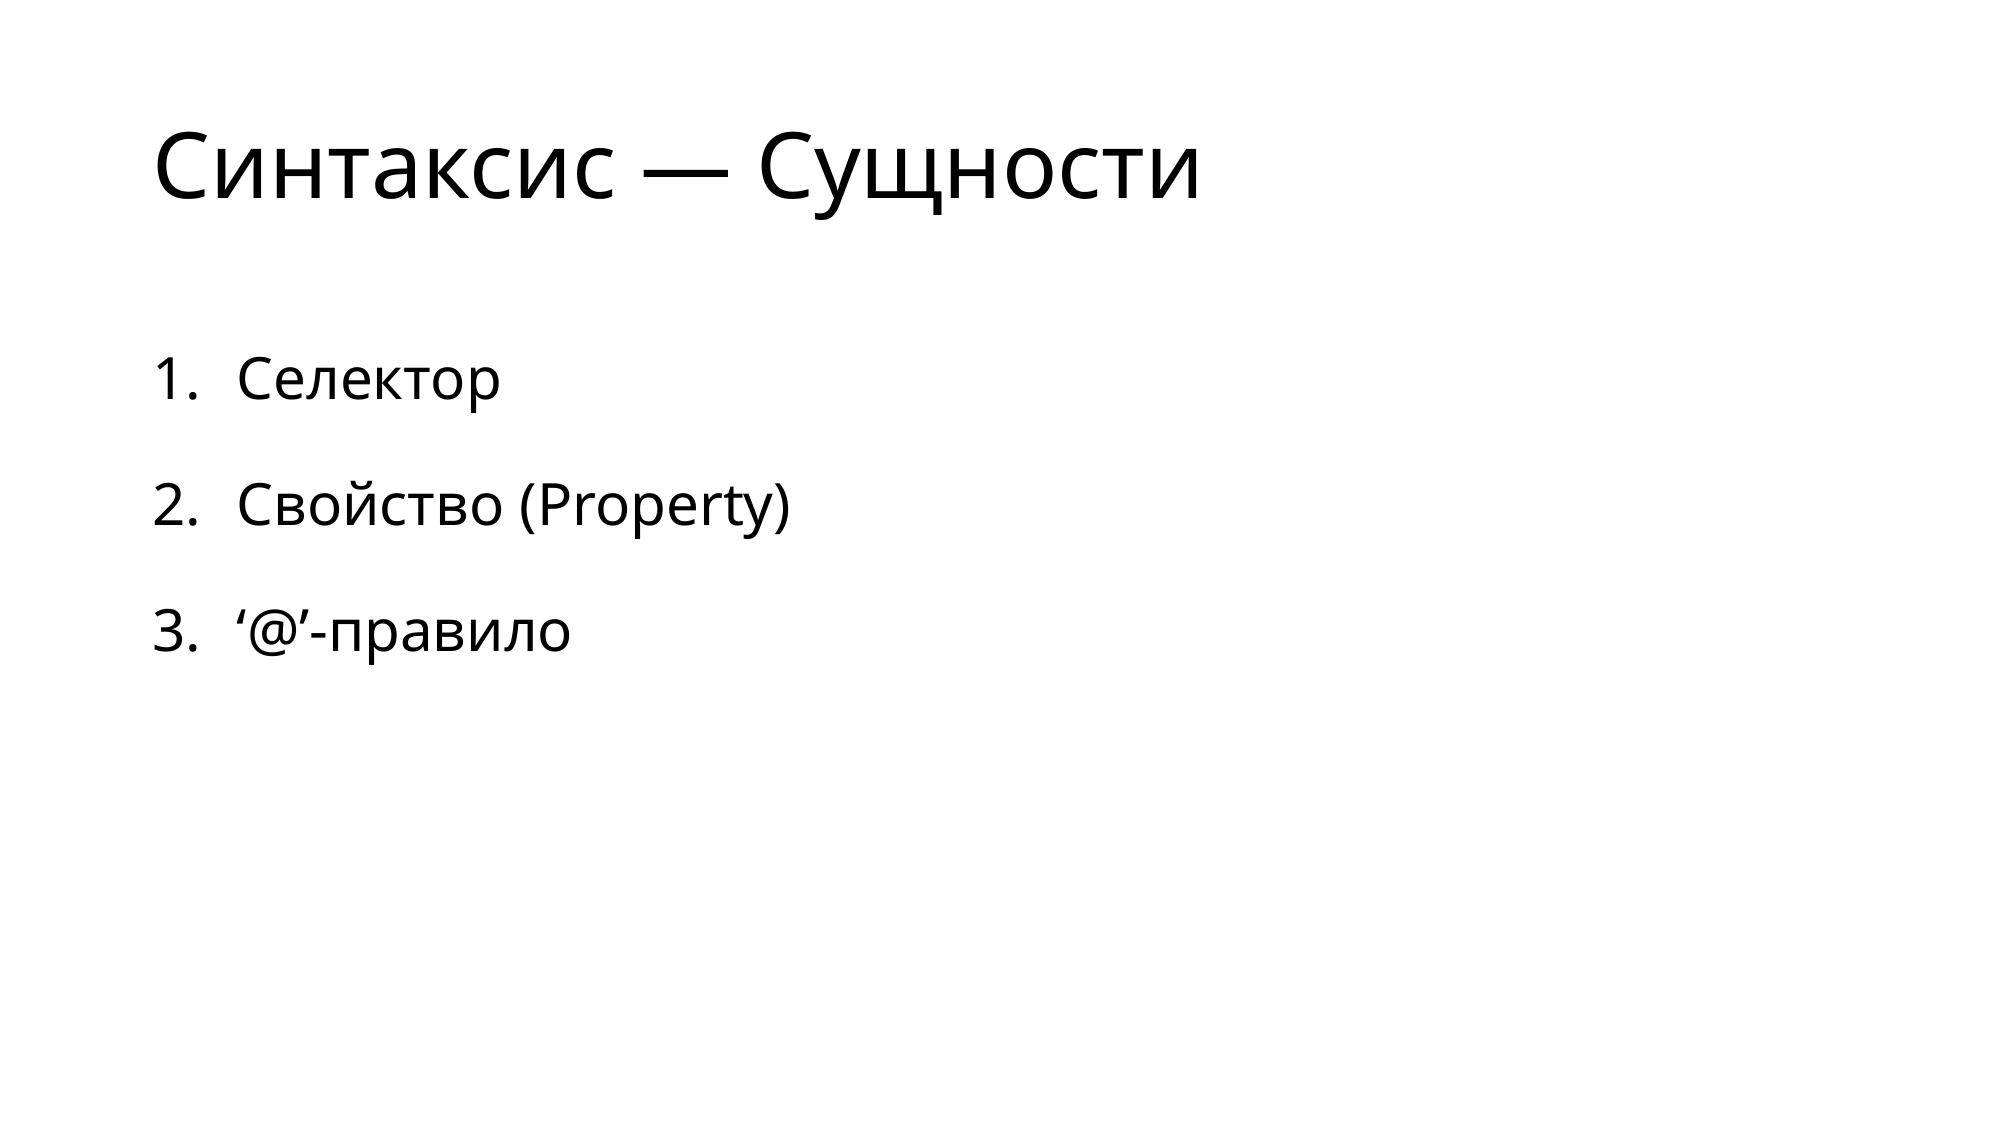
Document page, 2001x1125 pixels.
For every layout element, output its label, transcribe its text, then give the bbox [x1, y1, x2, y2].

list Селектор Свойство (Property) ‘@’-правило [137, 299, 1863, 942]
title Синтаксис — Сущности [137, 59, 1863, 278]
